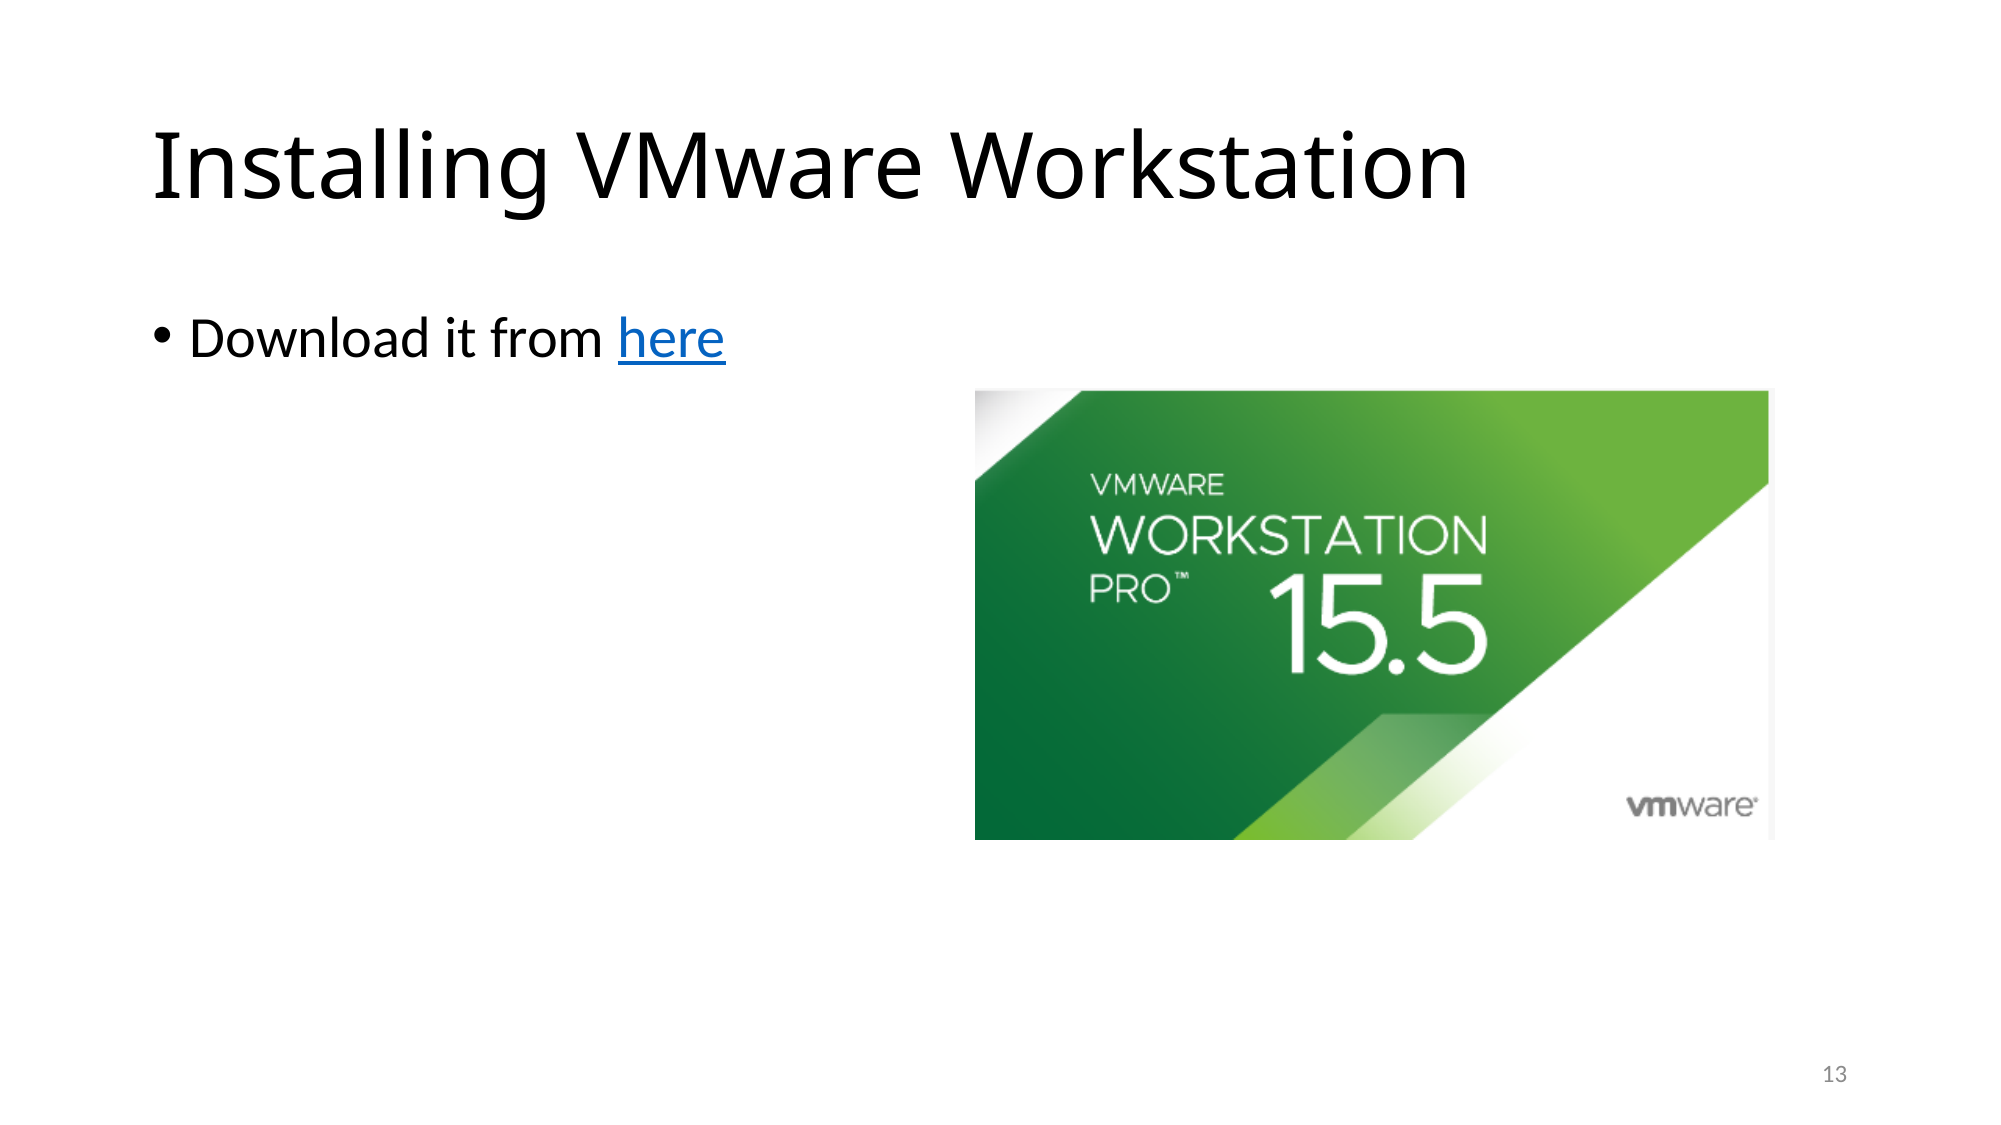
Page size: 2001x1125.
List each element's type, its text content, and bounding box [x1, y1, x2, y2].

title Installing VMware Workstation [137, 59, 1863, 278]
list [974, 388, 1775, 840]
slide_number 13 [1412, 1042, 1863, 1103]
text_box Download it from here [137, 299, 1279, 874]
